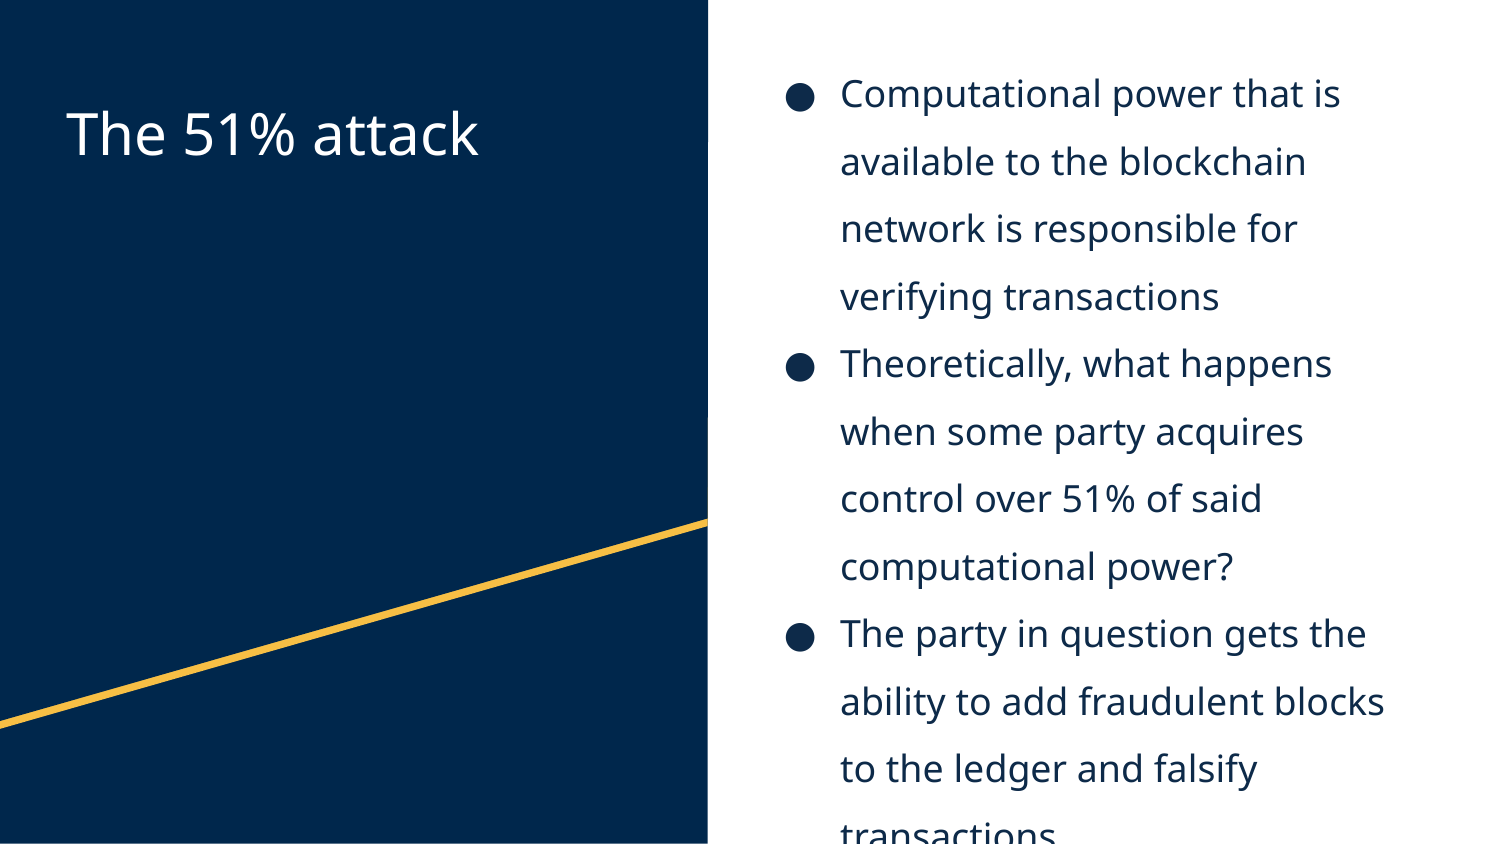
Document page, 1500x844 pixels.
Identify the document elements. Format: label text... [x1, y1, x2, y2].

list Computational power that is available to the blockchain network is responsible for verifying transactions Theoretically, what happens when some party acquires control over 51% of said computational power? The party in question gets the ability to add fraudulent blocks to the ledger and falsify transactions Scientific terms: very bad stuff [750, 33, 1434, 706]
title The 51% attack [51, 82, 660, 494]
